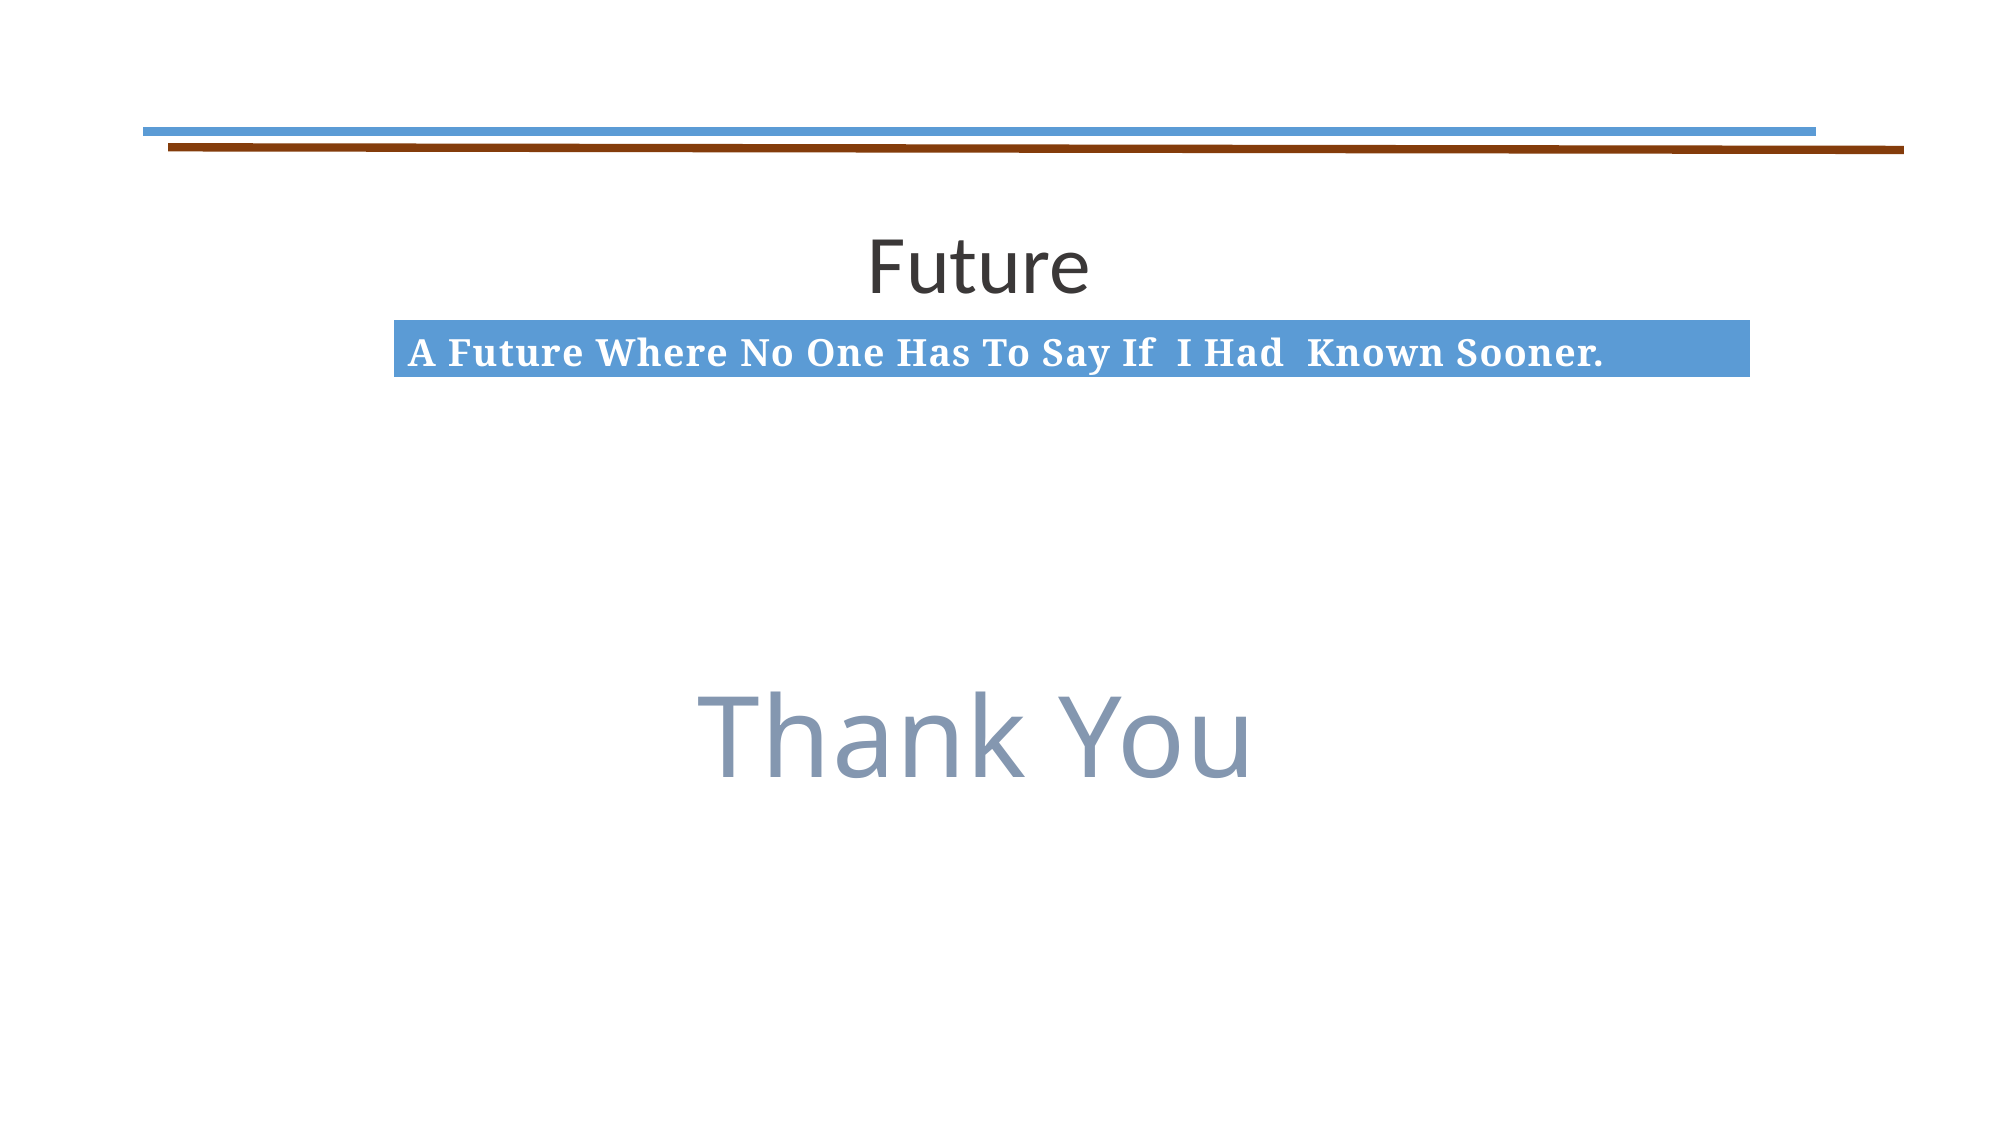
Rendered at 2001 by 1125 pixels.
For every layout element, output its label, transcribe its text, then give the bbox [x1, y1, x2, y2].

text_box Future [853, 202, 1106, 318]
table_header A Future Where No One Has To Say If I Had Known Sooner. [394, 320, 1750, 377]
text_box Thank You [143, 657, 1812, 808]
